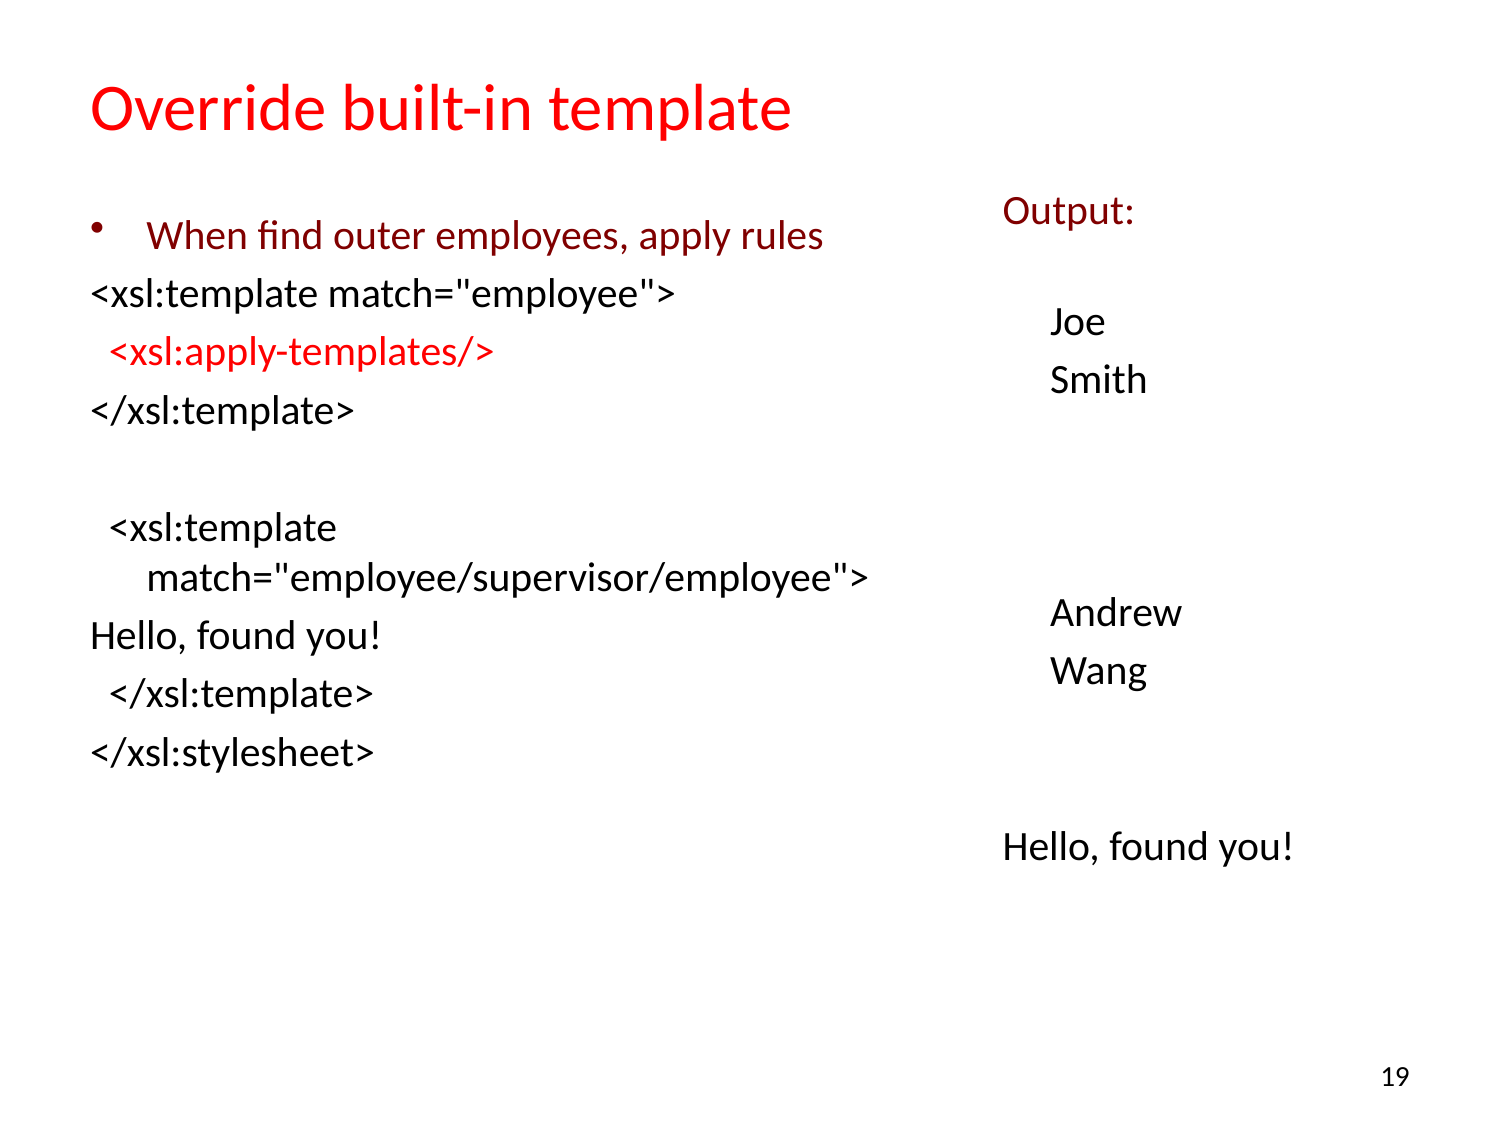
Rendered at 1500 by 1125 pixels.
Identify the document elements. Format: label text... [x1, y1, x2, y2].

list When find outer employees, apply rules <xsl:template match="employee"> <xsl:apply-templates/> </xsl:template> <xsl:template match="employee/supervisor/employee"> Hello, found you! </xsl:template> </xsl:stylesheet> [74, 199, 938, 1051]
list Output: Joe Smith Andrew Wang Hello, found you! [987, 174, 1407, 1026]
slide_number 19 [1074, 1049, 1426, 1103]
title Override built-in template [74, 44, 1426, 163]
